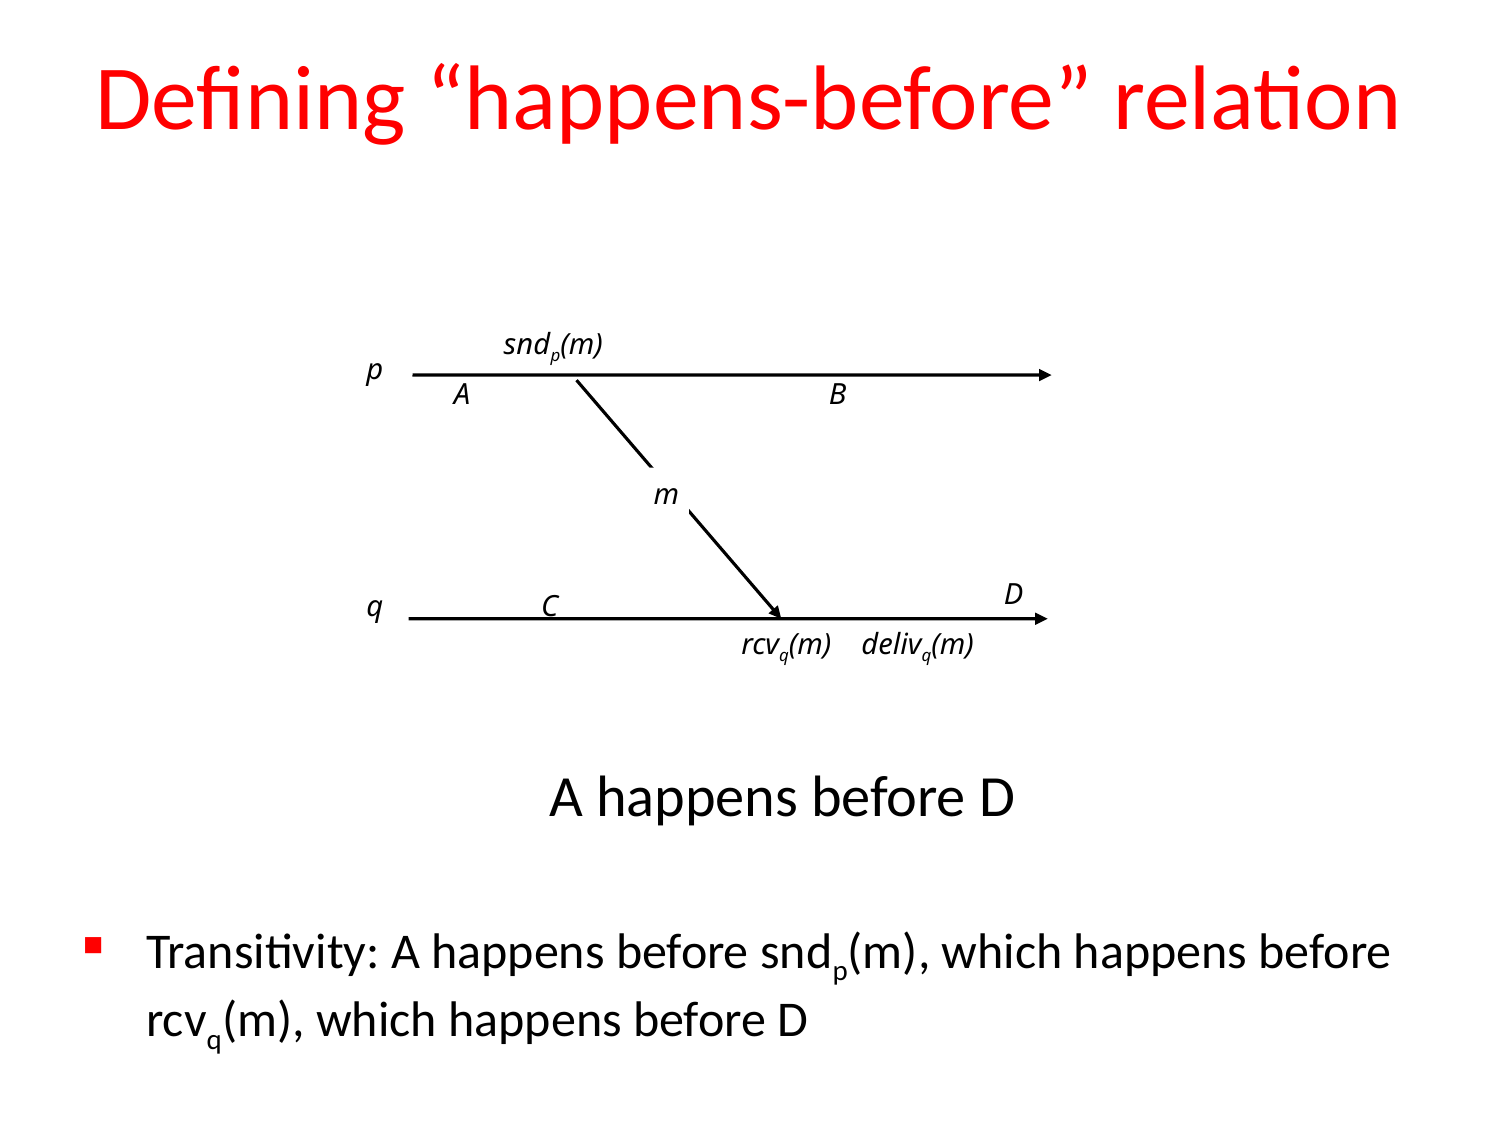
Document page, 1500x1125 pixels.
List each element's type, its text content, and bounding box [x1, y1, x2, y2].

title Defining “happens-before” relation [0, 0, 1499, 187]
text_box sndp(m) [489, 317, 667, 466]
list A happens before D Transitivity: A happens before sndp(m), which happens before rcvq(m), which happens before D [0, 749, 1499, 1125]
text_box [689, 511, 781, 617]
text_box C [526, 580, 577, 631]
text_box B [814, 367, 865, 418]
text_box [865, 368, 1052, 382]
text_box D [989, 567, 1040, 618]
text_box rcvq(m) delivq(m) [726, 617, 1039, 766]
text_box m [639, 467, 689, 518]
text_box [1039, 614, 1048, 624]
text_box p [351, 342, 401, 491]
text_box q [351, 580, 401, 729]
text_box A [439, 367, 489, 418]
